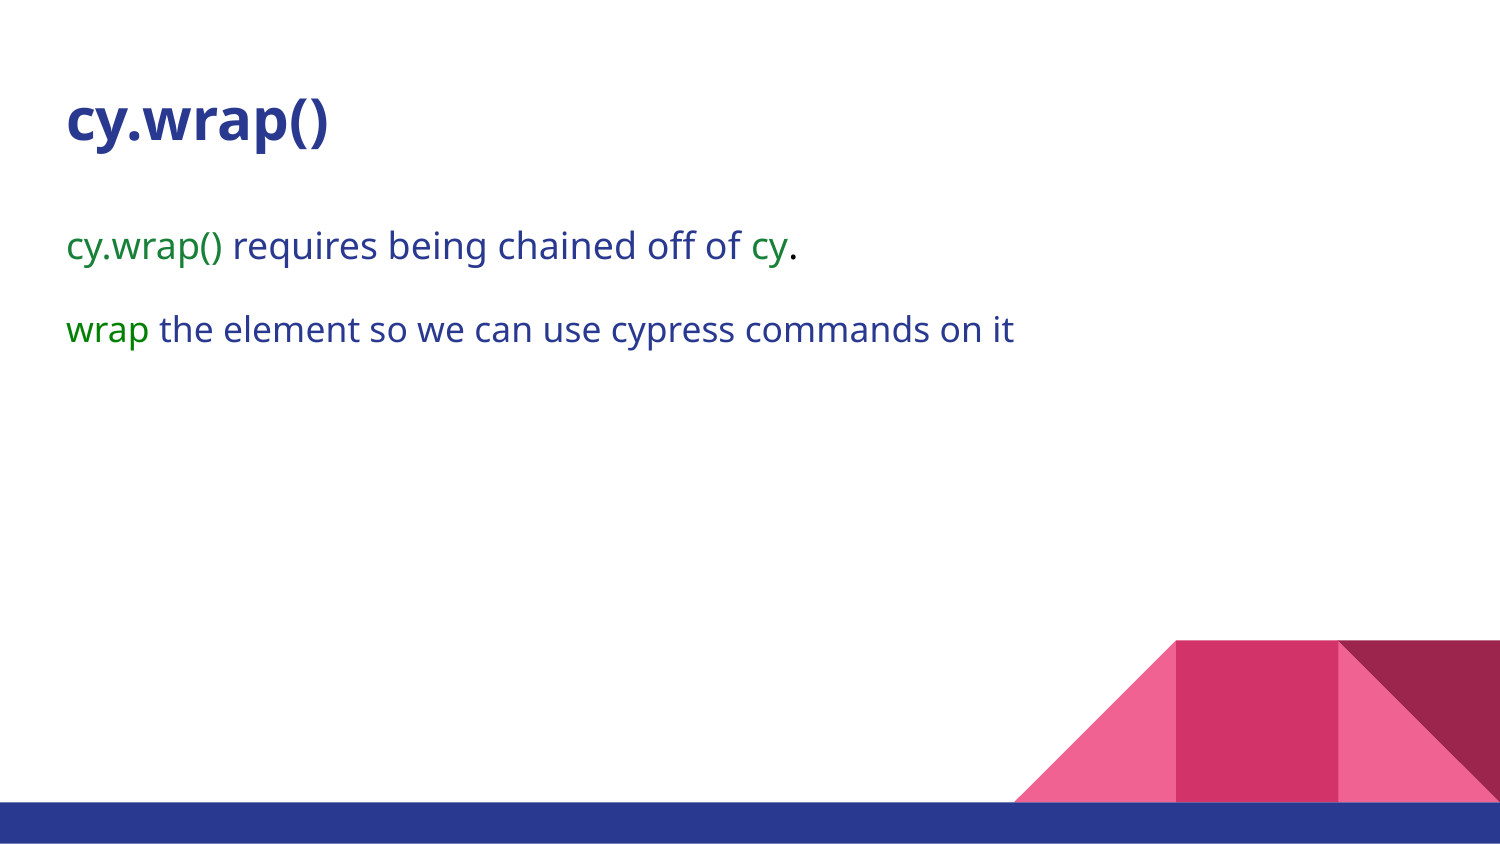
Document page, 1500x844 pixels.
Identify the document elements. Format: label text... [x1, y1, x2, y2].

title cy.wrap() [51, 67, 1449, 167]
list cy.wrap() requires being chained off of cy. wrap the element so we can use cypress commands on it [51, 199, 1449, 748]
